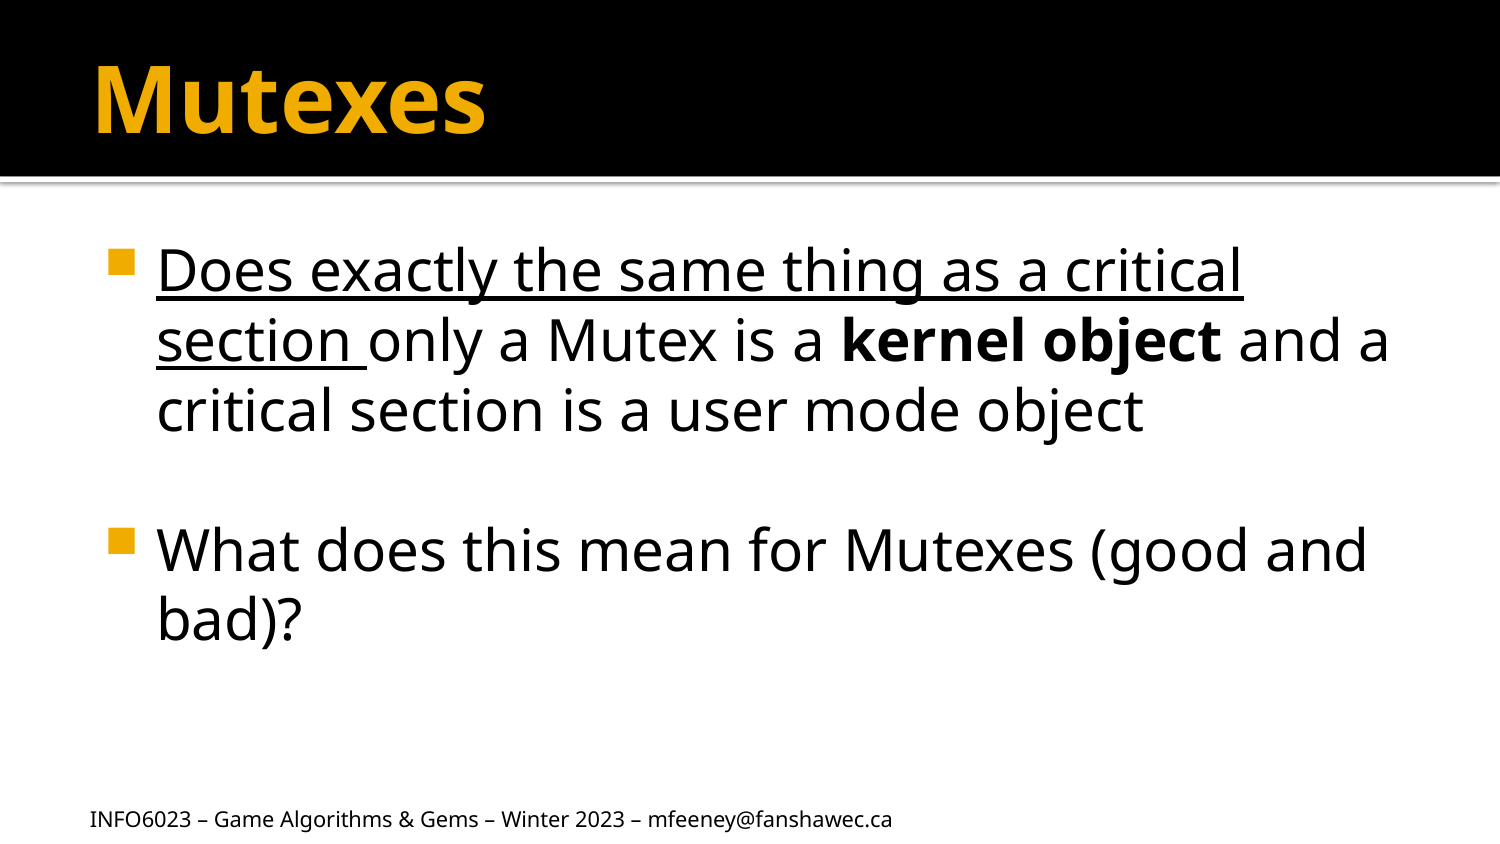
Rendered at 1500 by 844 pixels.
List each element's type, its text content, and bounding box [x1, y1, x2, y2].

list Does exactly the same thing as a critical section only a Mutex is a kernel object and a critical section is a user mode object What does this mean for Mutexes (good and bad)? [75, 218, 1425, 788]
title Mutexes [75, 19, 1425, 174]
